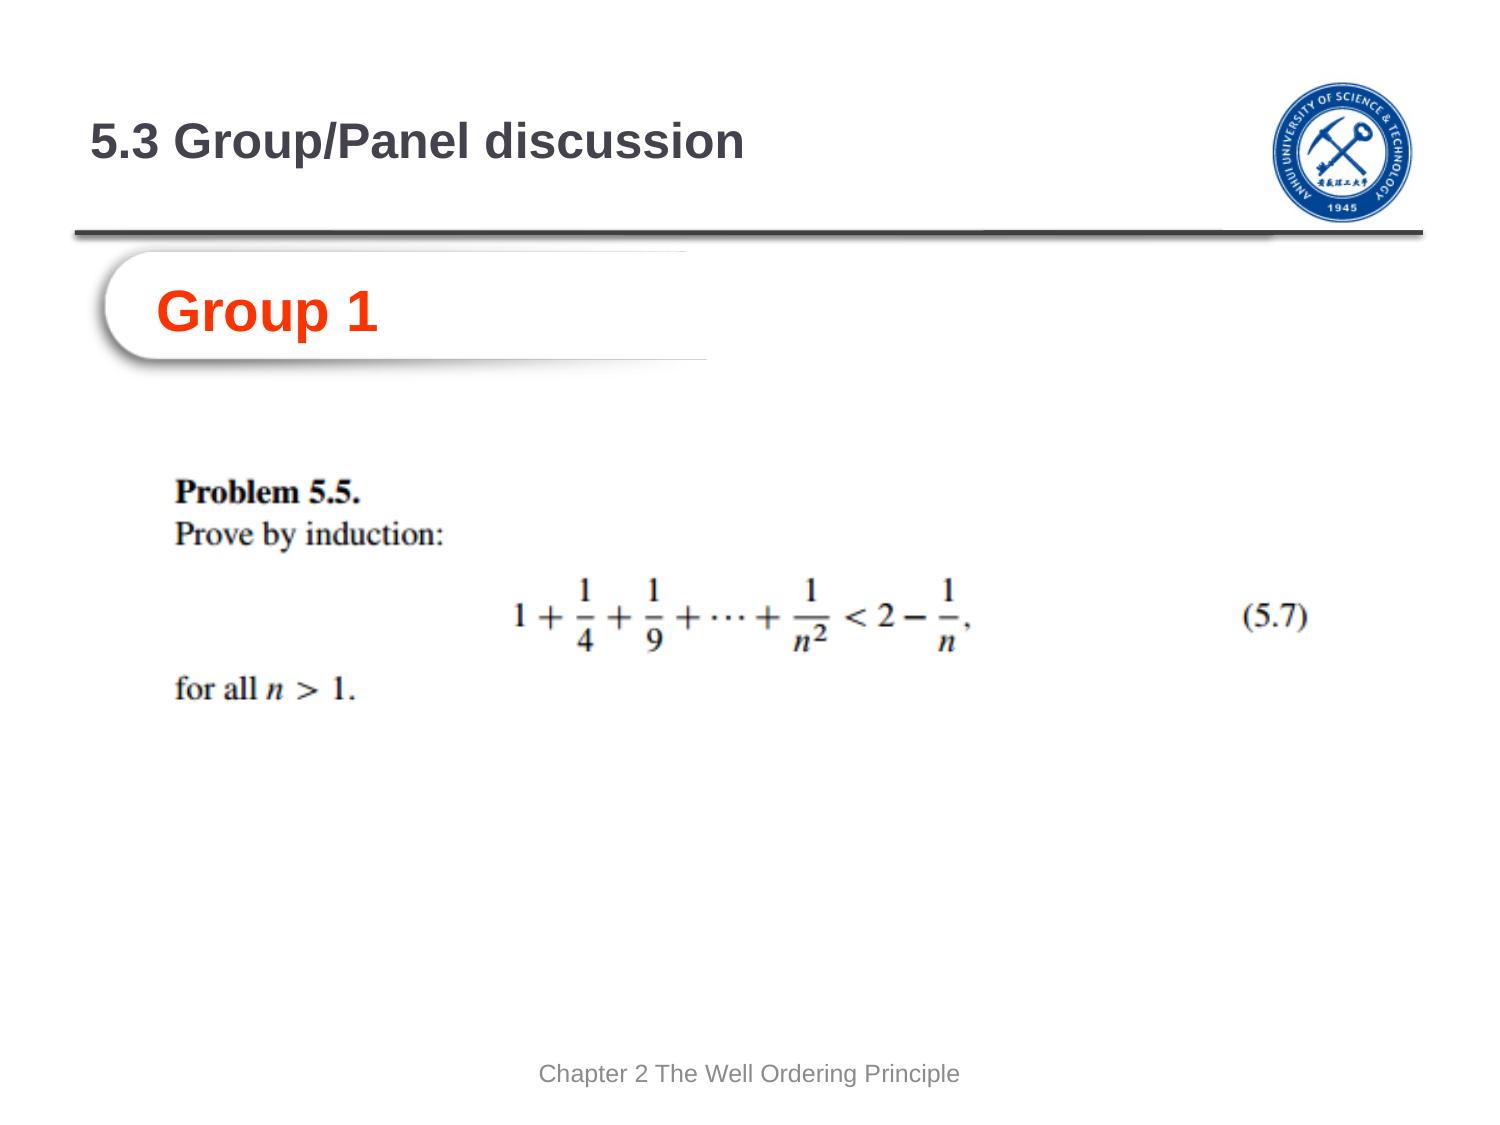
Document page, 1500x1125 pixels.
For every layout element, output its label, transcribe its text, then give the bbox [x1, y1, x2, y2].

footer Chapter 2 The Well Ordering Principle [512, 1042, 988, 1103]
title 5.3 Group/Panel discussion [74, 44, 1272, 233]
picture [1223, 34, 1430, 230]
picture [163, 466, 1322, 723]
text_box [87, 232, 1033, 383]
